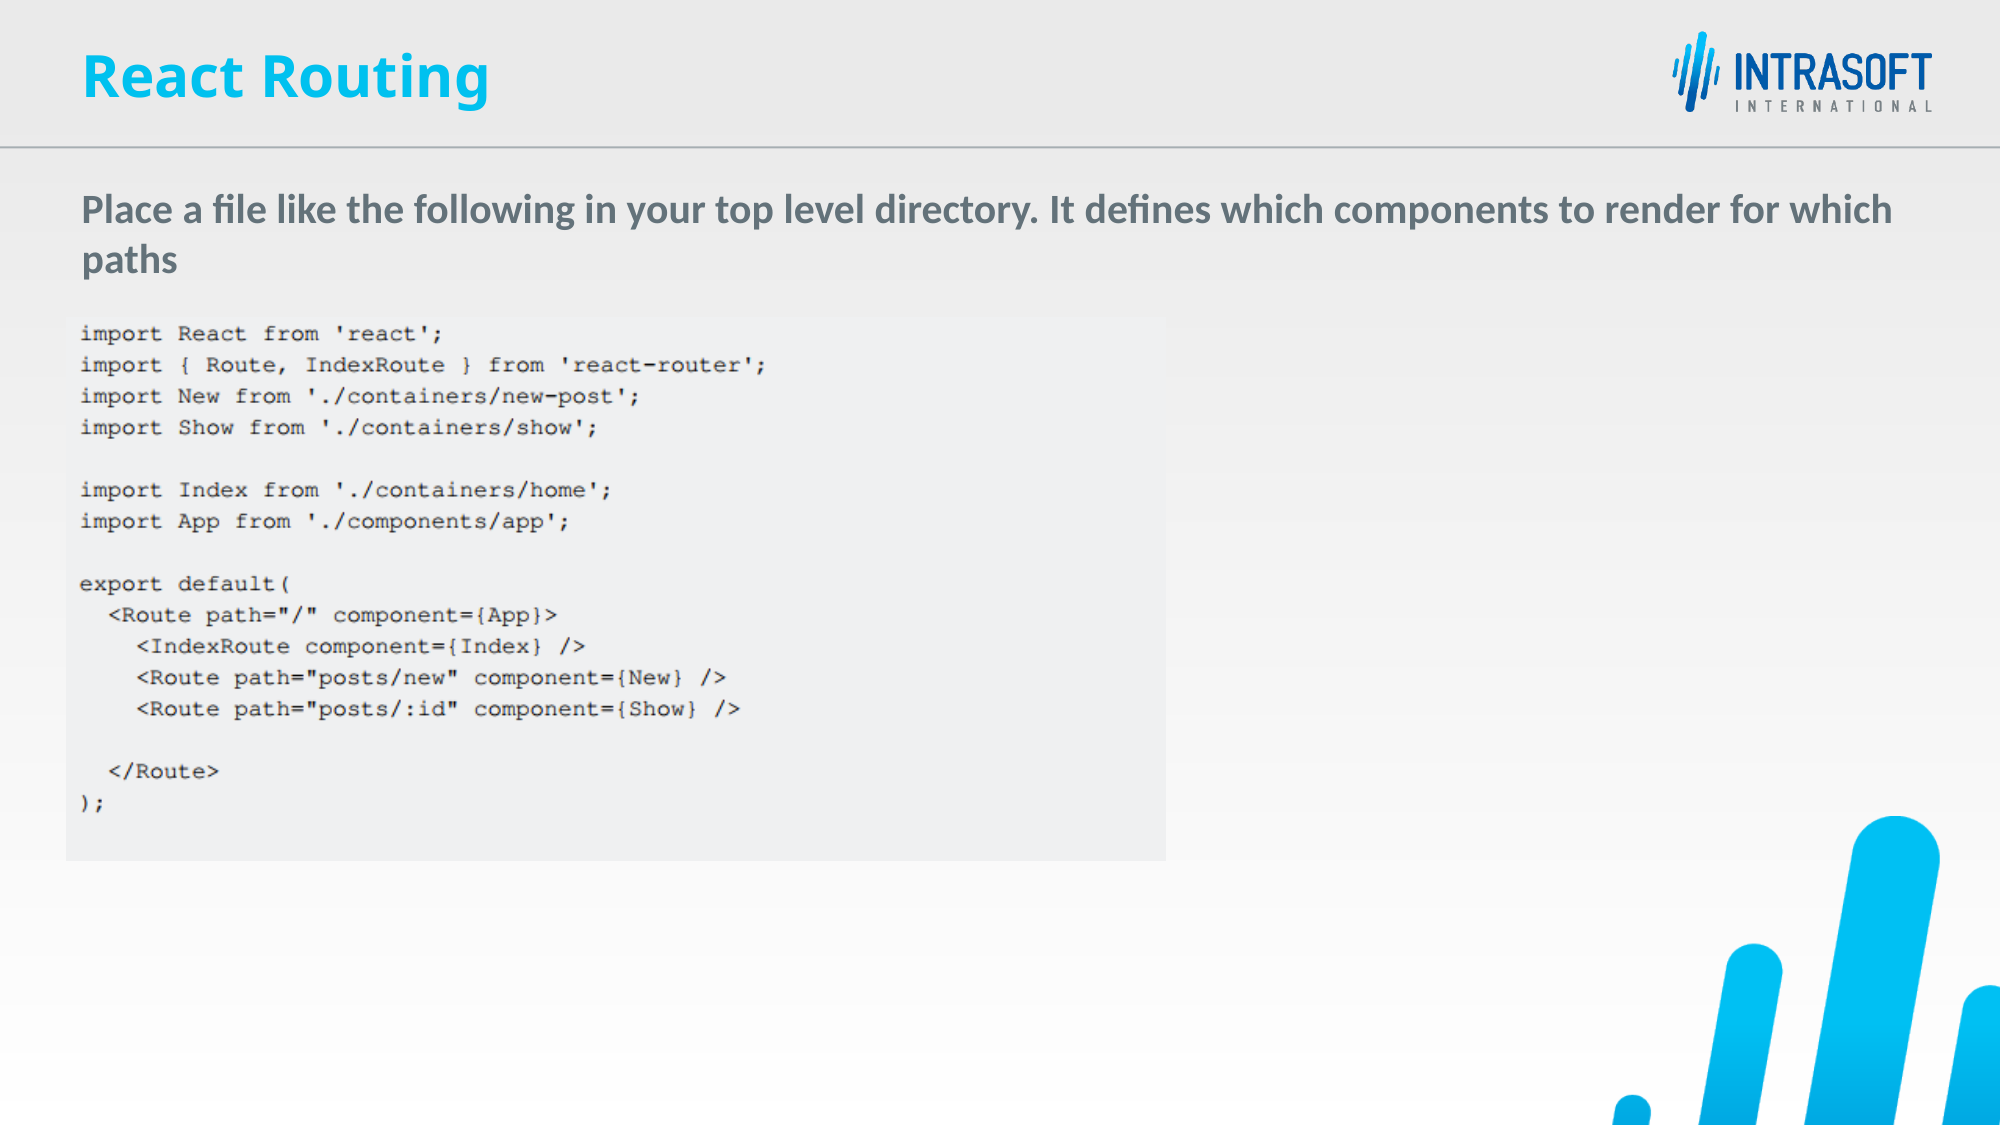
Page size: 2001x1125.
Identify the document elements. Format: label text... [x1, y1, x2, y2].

picture [1587, 816, 1887, 1125]
picture [1894, 816, 2000, 1125]
text_box React Routing [66, 0, 1626, 149]
picture [1651, 24, 1953, 120]
text_box Place a file like the following in your top level directory. It defines which components to render for which paths [66, 174, 1950, 290]
picture [66, 316, 1166, 861]
